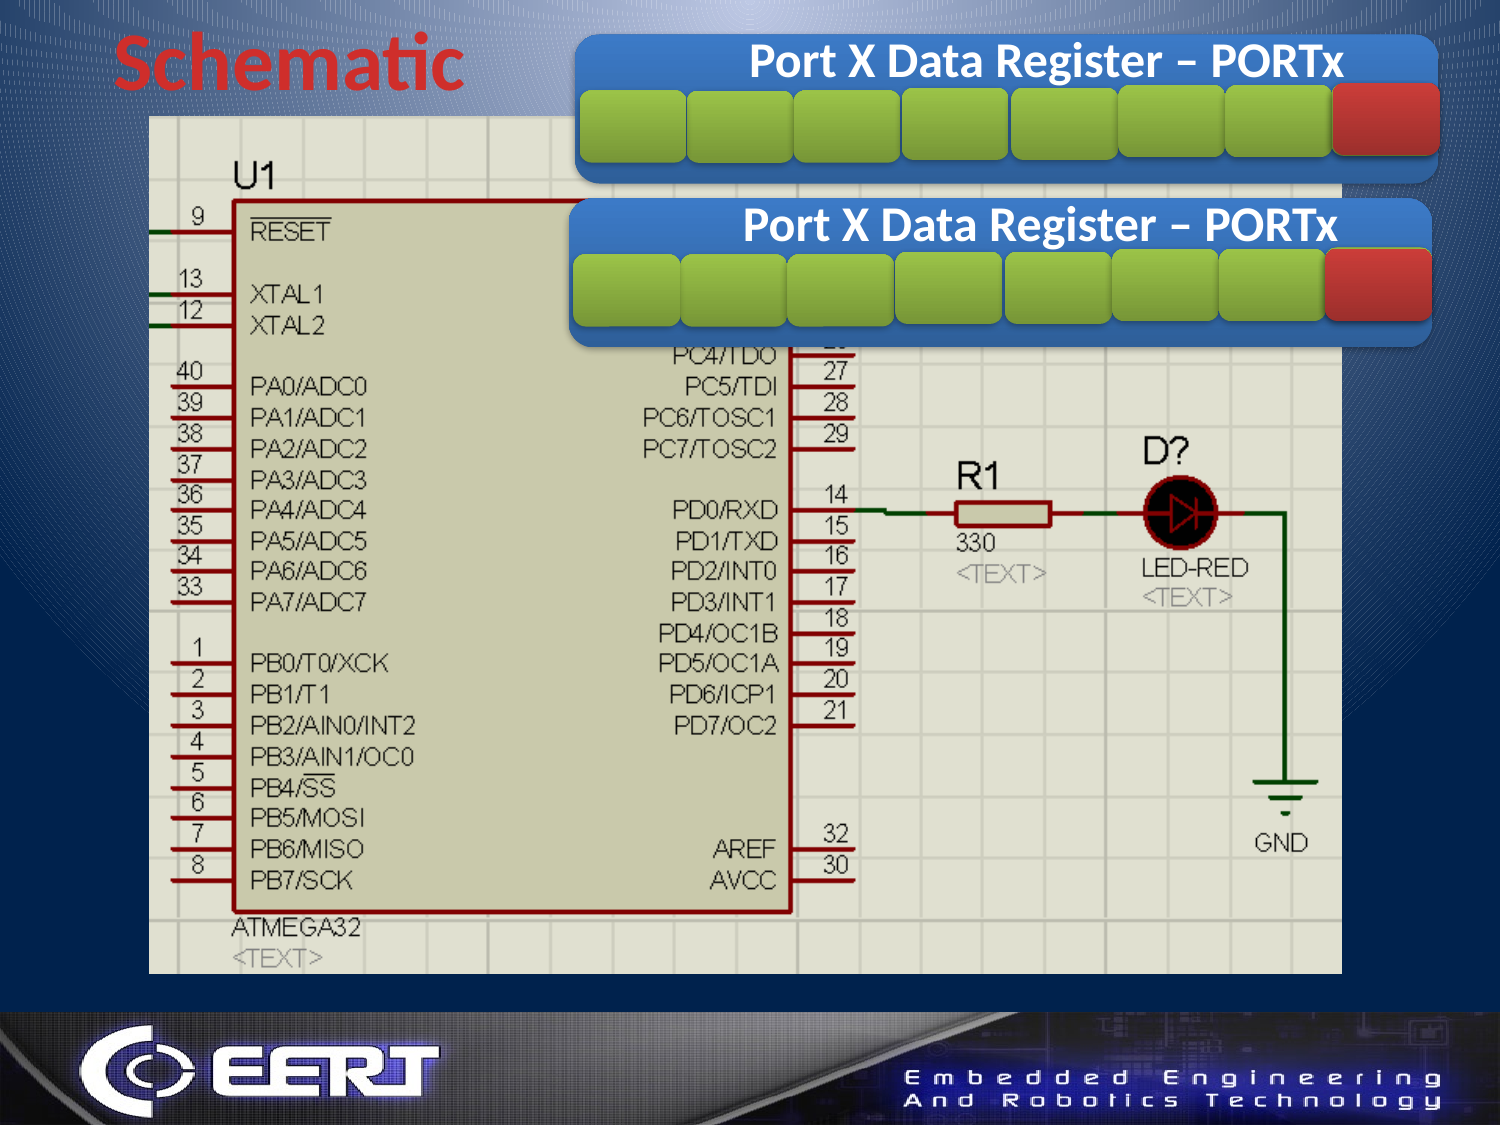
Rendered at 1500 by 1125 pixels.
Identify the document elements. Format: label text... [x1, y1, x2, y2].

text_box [574, 20, 1439, 184]
picture [0, 1012, 1500, 1125]
text_box Schematic [98, 0, 482, 115]
picture [149, 115, 1342, 975]
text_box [568, 183, 1433, 348]
